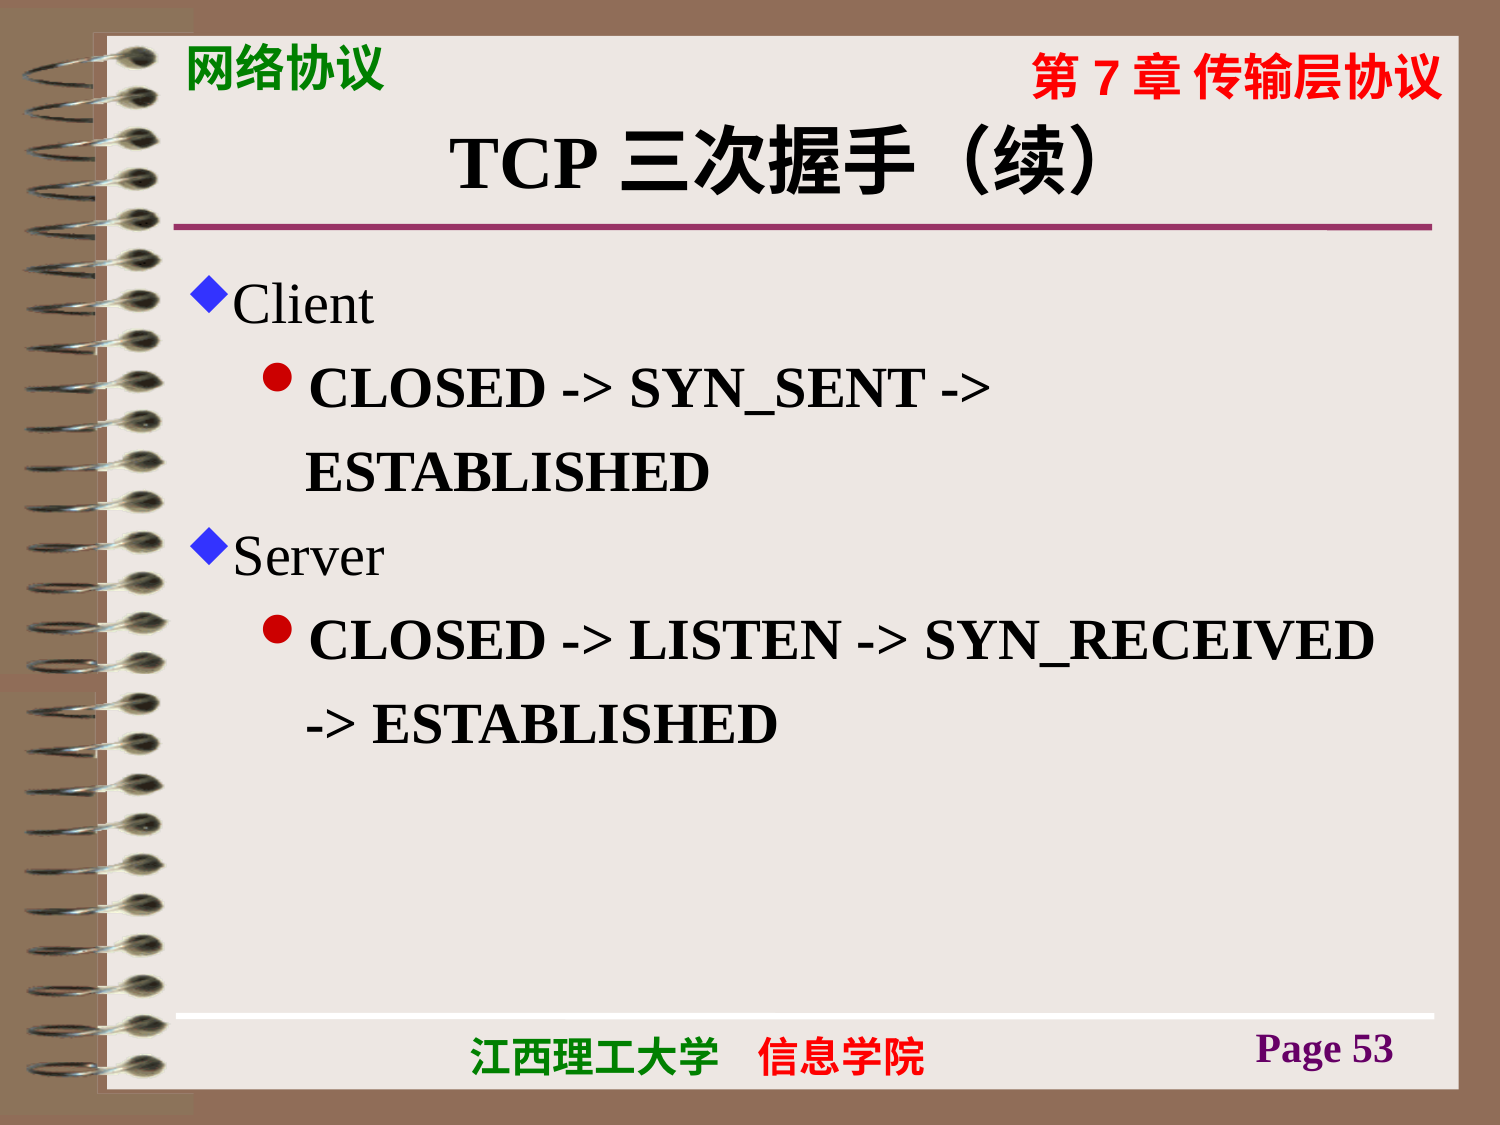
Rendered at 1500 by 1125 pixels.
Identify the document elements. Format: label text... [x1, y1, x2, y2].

title TCP三次握手（续） [170, 101, 1422, 217]
picture [0, 692, 194, 1115]
slide_number Page 53 [1196, 1013, 1410, 1066]
list Client CLOSED -> SYN_SENT -> ESTABLISHED Server CLOSED -> LISTEN -> SYN_RECEIVED -> ESTABLISHED [170, 243, 1422, 998]
picture [0, 8, 194, 674]
